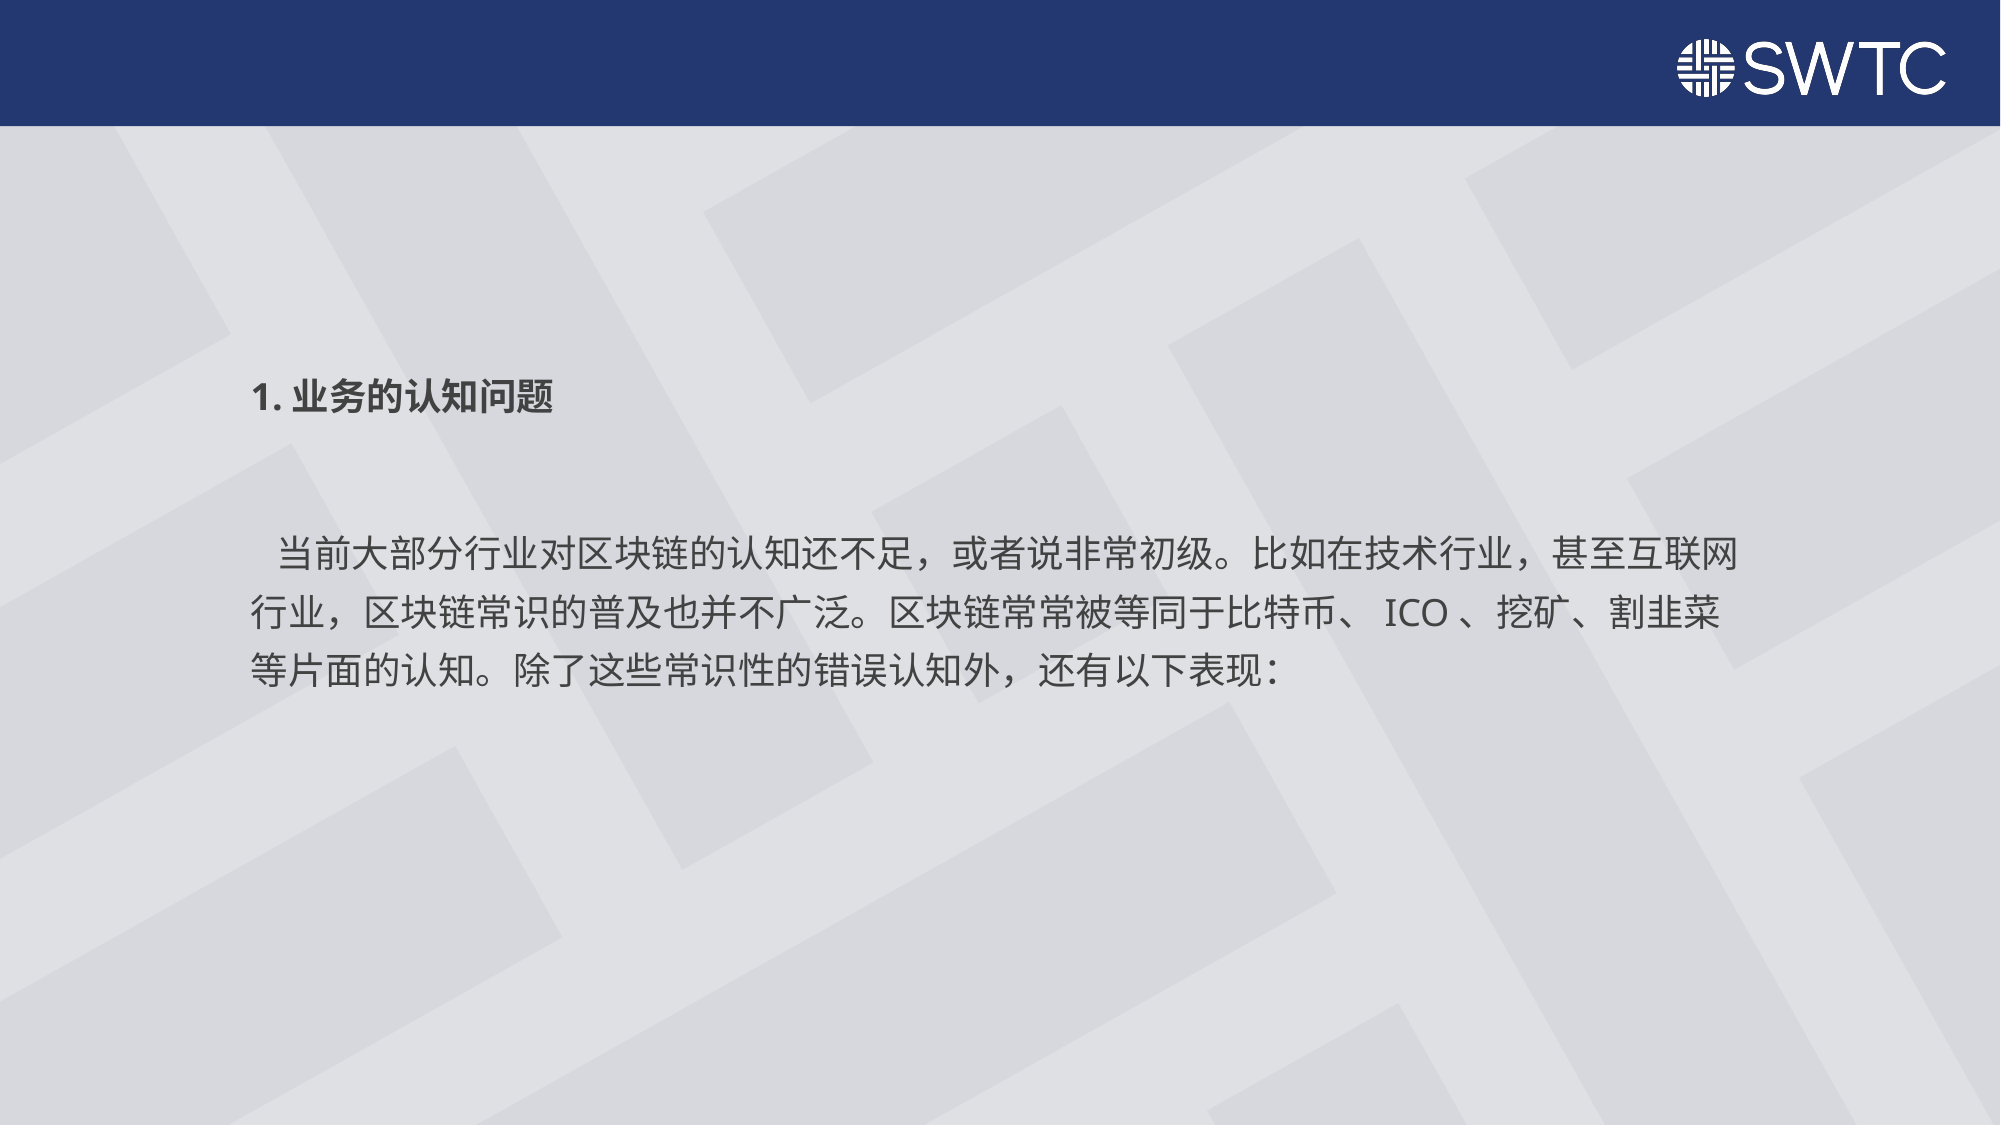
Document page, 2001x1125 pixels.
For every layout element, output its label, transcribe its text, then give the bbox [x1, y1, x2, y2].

text_box 1.业务的认知问题 当前大部分行业对区块链的认知还不足，或者说非常初级。比如在技术行业，甚至互联网行业，区块链常识的普及也并不广泛。区块链常常被等同于比特币、ICO、挖矿、割韭菜等片面的认知。除了这些常识性的错误认知外，还有以下表现： [235, 360, 1764, 700]
